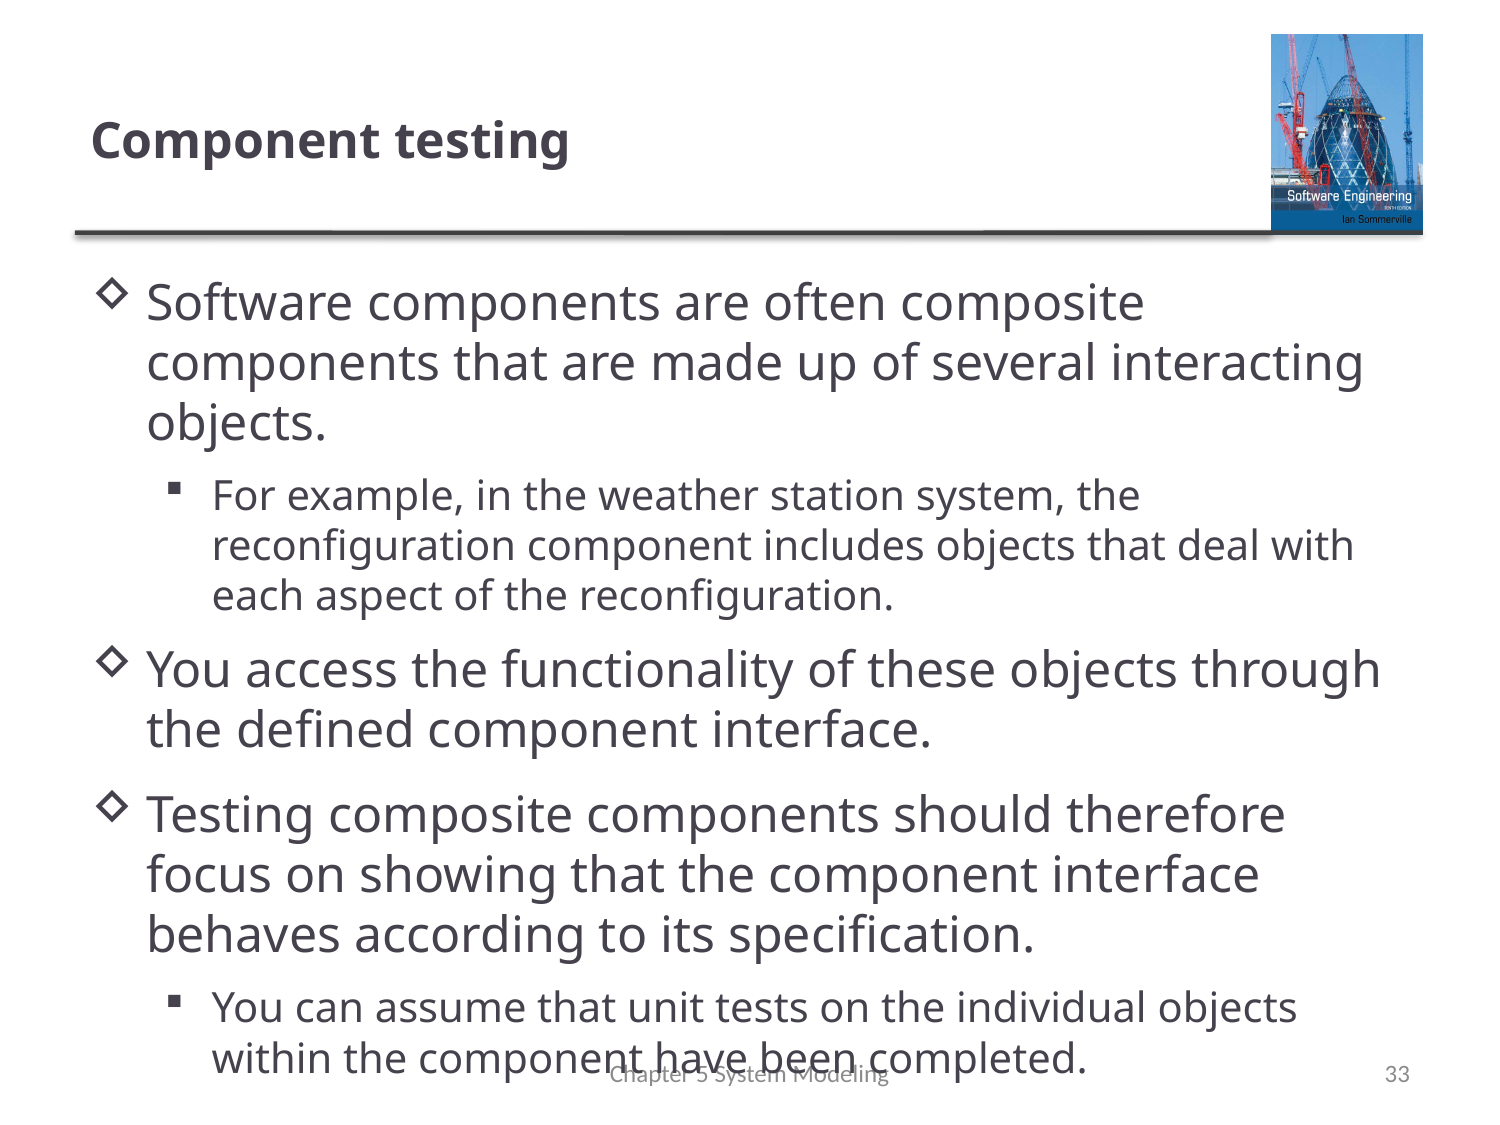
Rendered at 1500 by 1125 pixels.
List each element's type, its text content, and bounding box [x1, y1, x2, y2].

slide_number 33 [1074, 1042, 1425, 1103]
list Software components are often composite components that are made up of several interacting objects. For example, in the weather station system, the reconfiguration component includes objects that deal with each aspect of the reconfiguration. You access the functionality of these objects through the defined component interface. Testing composite components should therefore focus on showing that the component interface behaves according to its specification. You can assume that unit tests on the individual objects within the component have been completed. [75, 262, 1425, 1005]
title Component testing [74, 44, 1272, 233]
picture [1271, 34, 1423, 230]
footer Chapter 5 System Modeling [512, 1042, 988, 1103]
